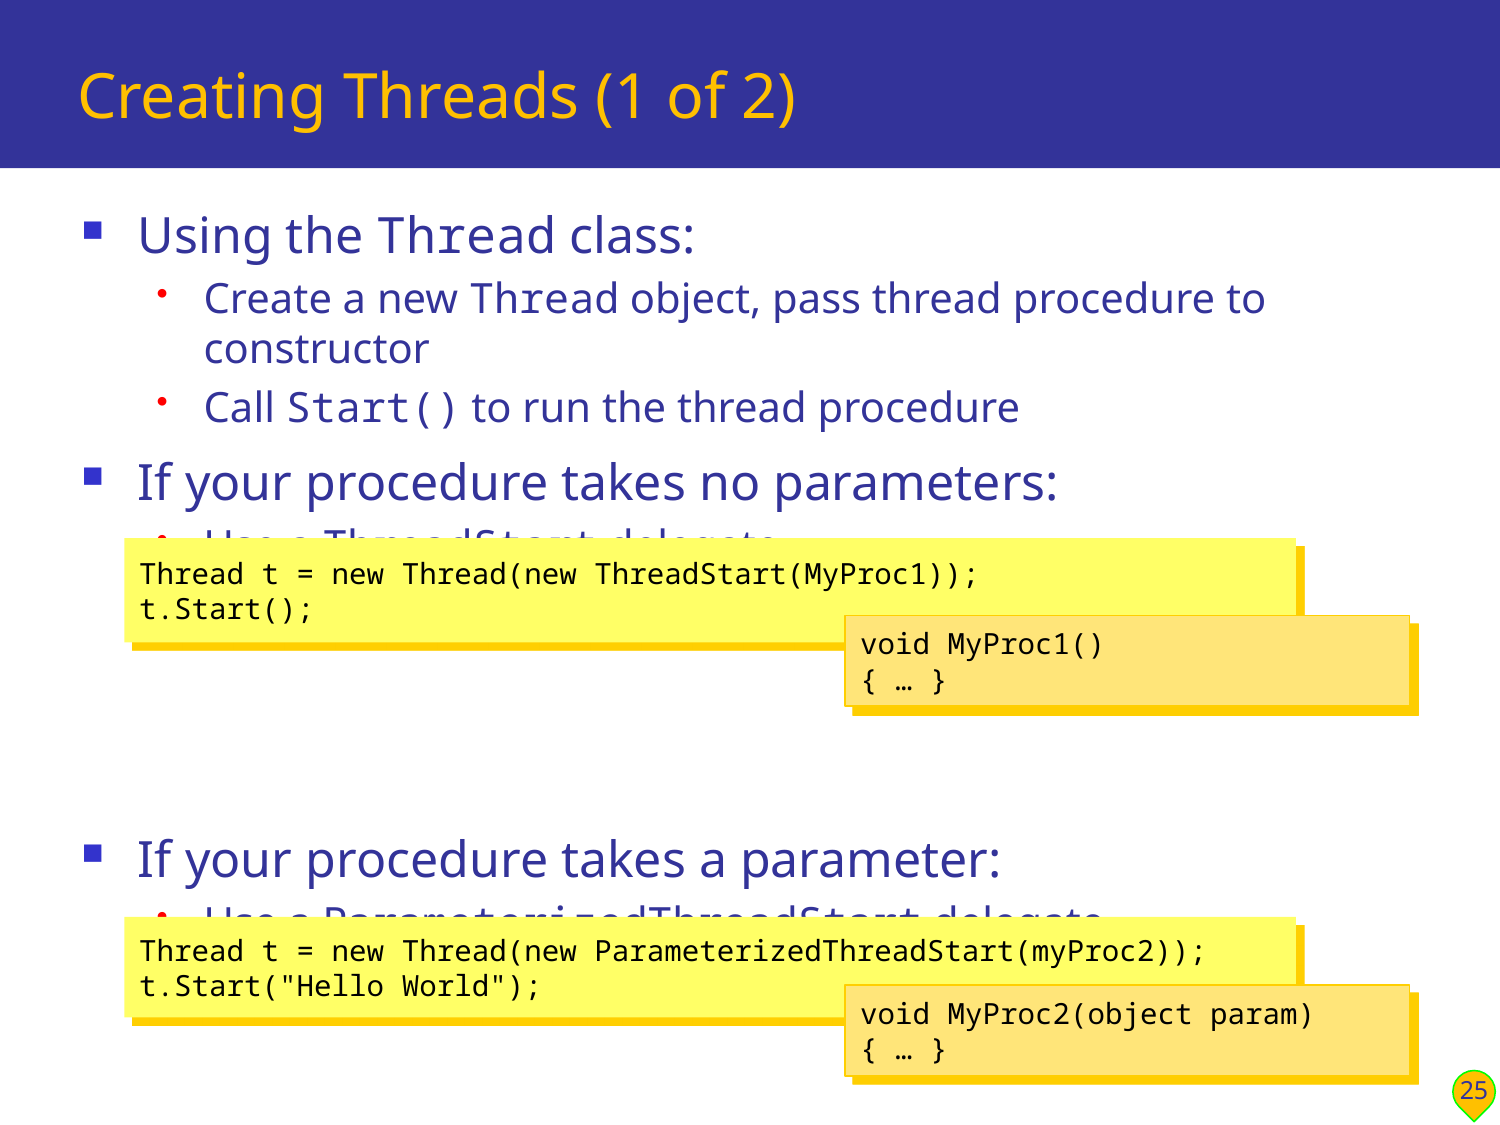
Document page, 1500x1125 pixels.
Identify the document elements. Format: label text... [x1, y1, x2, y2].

list Using the Thread class: Create a new Thread object, pass thread procedure to constructor Call Start() to run the thread procedure If your procedure takes no parameters: Use a ThreadStart delegate If your procedure takes a parameter: Use a ParameterizedThreadStart delegate… Pass the parameter into the Start() method [66, 196, 1460, 1007]
text_box void MyProc1() { … } [845, 615, 1410, 706]
text_box Thread t = new Thread(new ParameterizedThreadStart(myProc2)); t.Start("Hello World"); [124, 916, 1296, 1018]
footer 25 [1431, 1040, 1500, 1117]
text_box Thread t = new Thread(new ThreadStart(MyProc1)); t.Start(); [124, 538, 1296, 643]
title Creating Threads (1 of 2) [61, 24, 1465, 139]
text_box void MyProc2(object param) { … } [845, 985, 1410, 1076]
